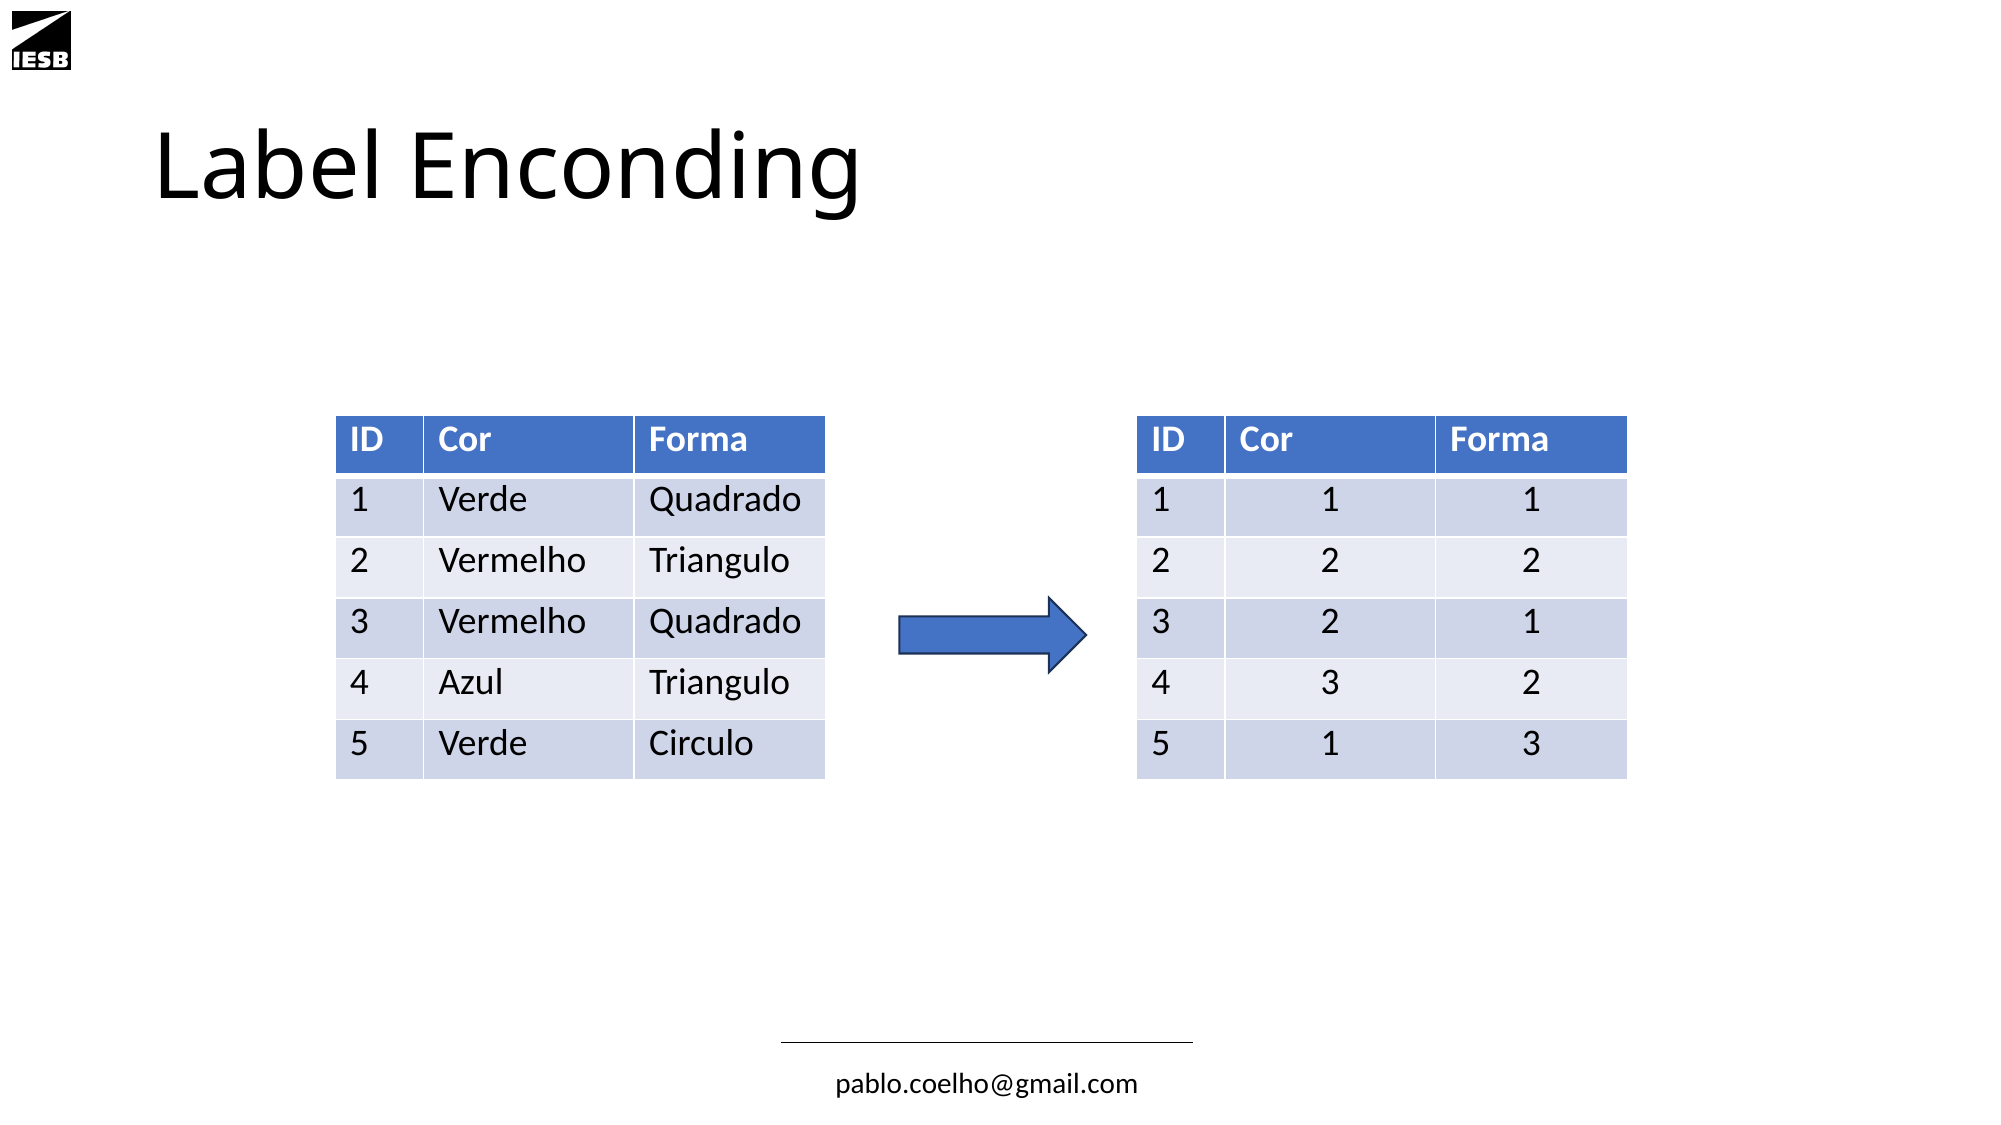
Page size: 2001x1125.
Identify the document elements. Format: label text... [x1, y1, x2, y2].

table_cell Quadrado [635, 479, 825, 536]
table_cell 1 [1226, 479, 1435, 536]
table_cell Quadrado [635, 599, 825, 658]
table_cell Azul [424, 659, 633, 719]
table_cell 3 [336, 599, 423, 658]
table_header Forma [635, 416, 825, 473]
table_cell Vermelho [424, 538, 633, 597]
table_cell 1 [336, 479, 423, 536]
table_cell 1 [1137, 479, 1224, 536]
table_cell Circulo [635, 720, 825, 779]
table_cell 2 [1137, 538, 1224, 597]
title Label Enconding [137, 59, 1863, 278]
table_cell 2 [1436, 538, 1627, 597]
table_header Forma [1436, 416, 1627, 473]
table_header ID [1137, 416, 1224, 473]
table_cell 2 [1226, 599, 1435, 658]
table_cell Triangulo [635, 538, 825, 597]
table_cell 3 [1137, 599, 1224, 658]
table_header Cor [1226, 416, 1435, 473]
table_cell 1 [1226, 720, 1435, 779]
table_header Cor [424, 416, 633, 473]
table_cell 5 [336, 720, 423, 779]
table_cell 2 [336, 538, 423, 597]
table_header ID [336, 416, 423, 473]
table_cell Verde [424, 479, 633, 536]
table_cell 4 [336, 659, 423, 719]
table_cell Triangulo [635, 659, 825, 719]
table_cell 1 [1436, 479, 1627, 536]
table_cell 2 [1436, 659, 1627, 719]
table_cell Verde [424, 720, 633, 779]
table_cell 1 [1436, 599, 1627, 658]
table_cell 5 [1137, 720, 1224, 779]
table_cell 3 [1226, 659, 1435, 719]
table_cell 3 [1436, 720, 1627, 779]
text_box [898, 595, 1088, 675]
table_cell 2 [1226, 538, 1435, 597]
table_cell Vermelho [424, 599, 633, 658]
table_cell 4 [1137, 659, 1224, 719]
